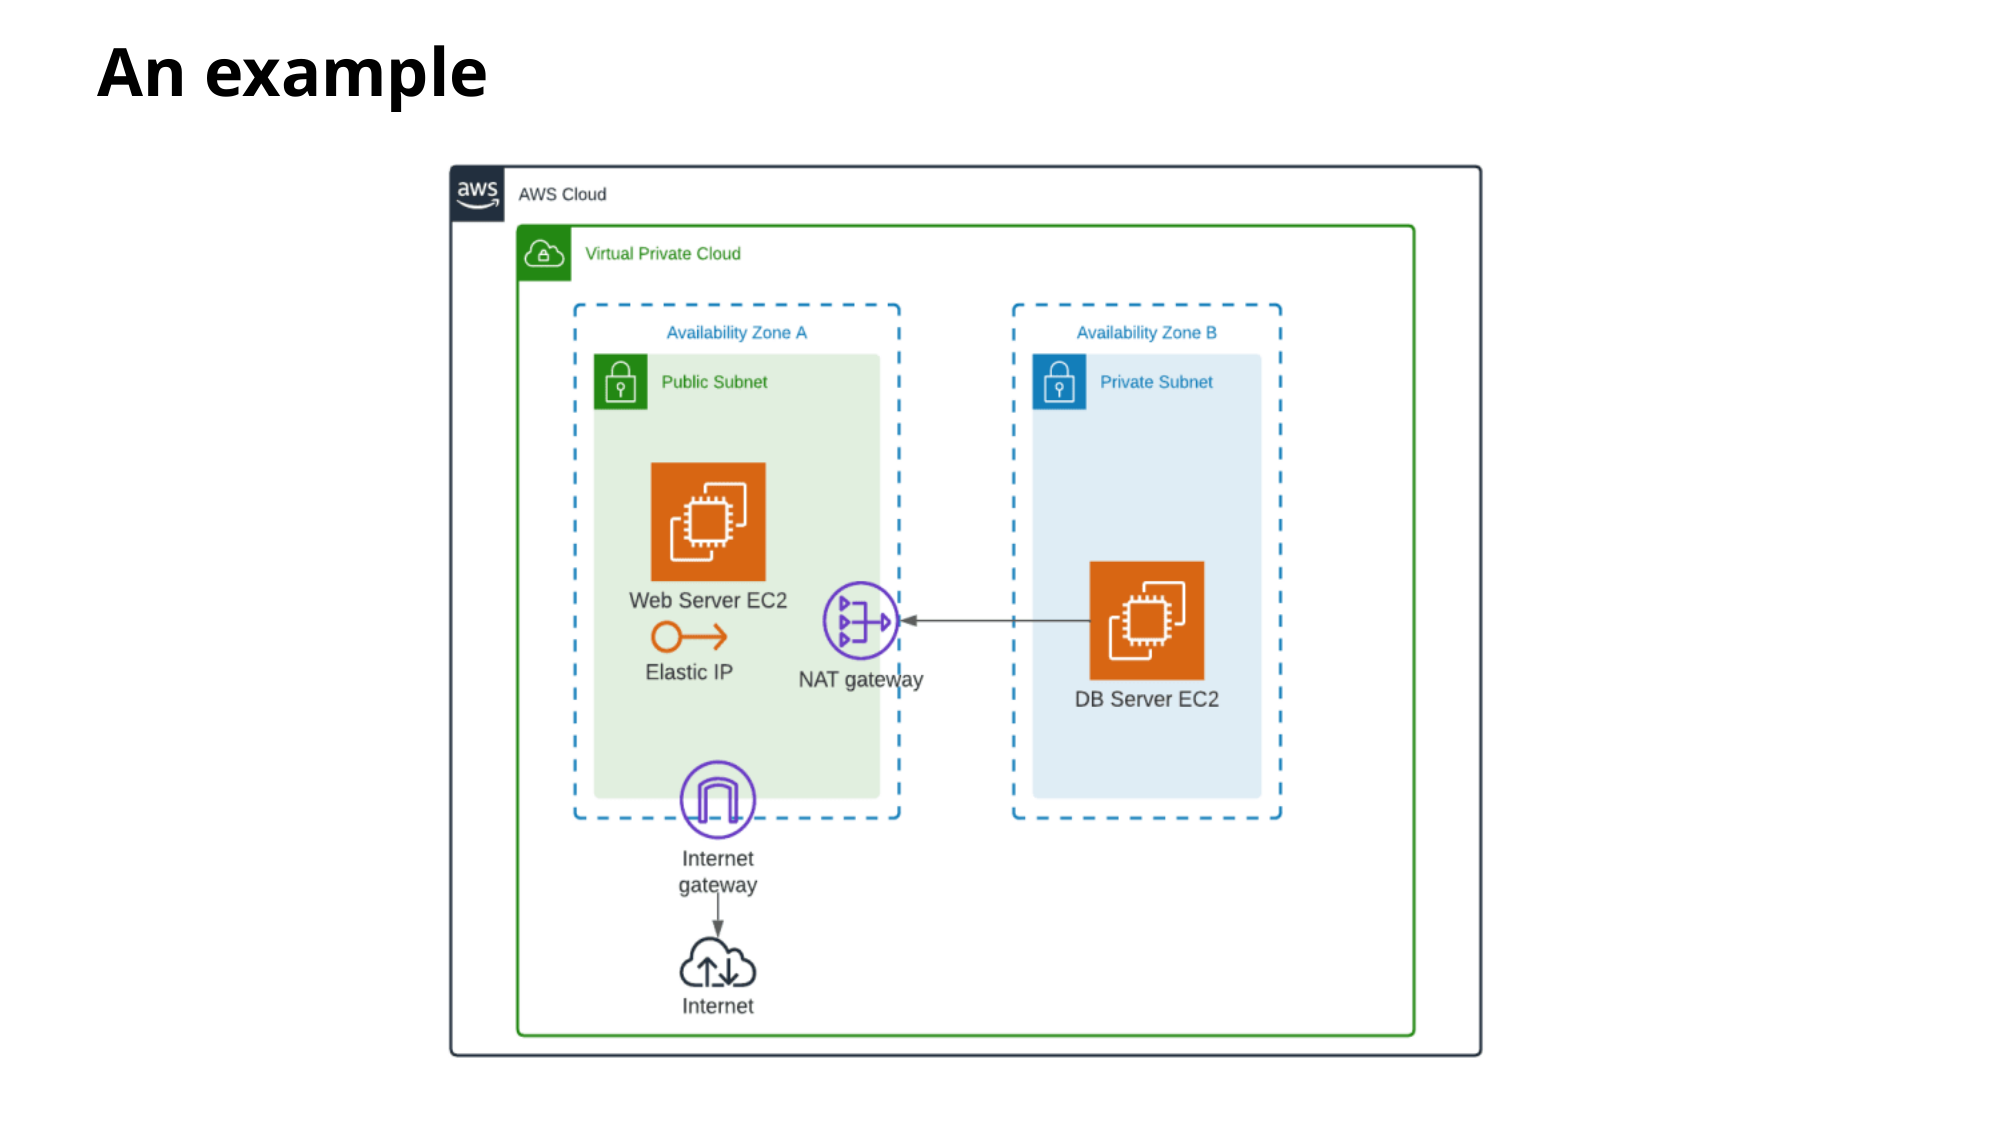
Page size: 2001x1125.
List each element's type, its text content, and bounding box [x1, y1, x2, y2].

picture [413, 127, 1587, 1095]
title An example [82, 30, 550, 120]
